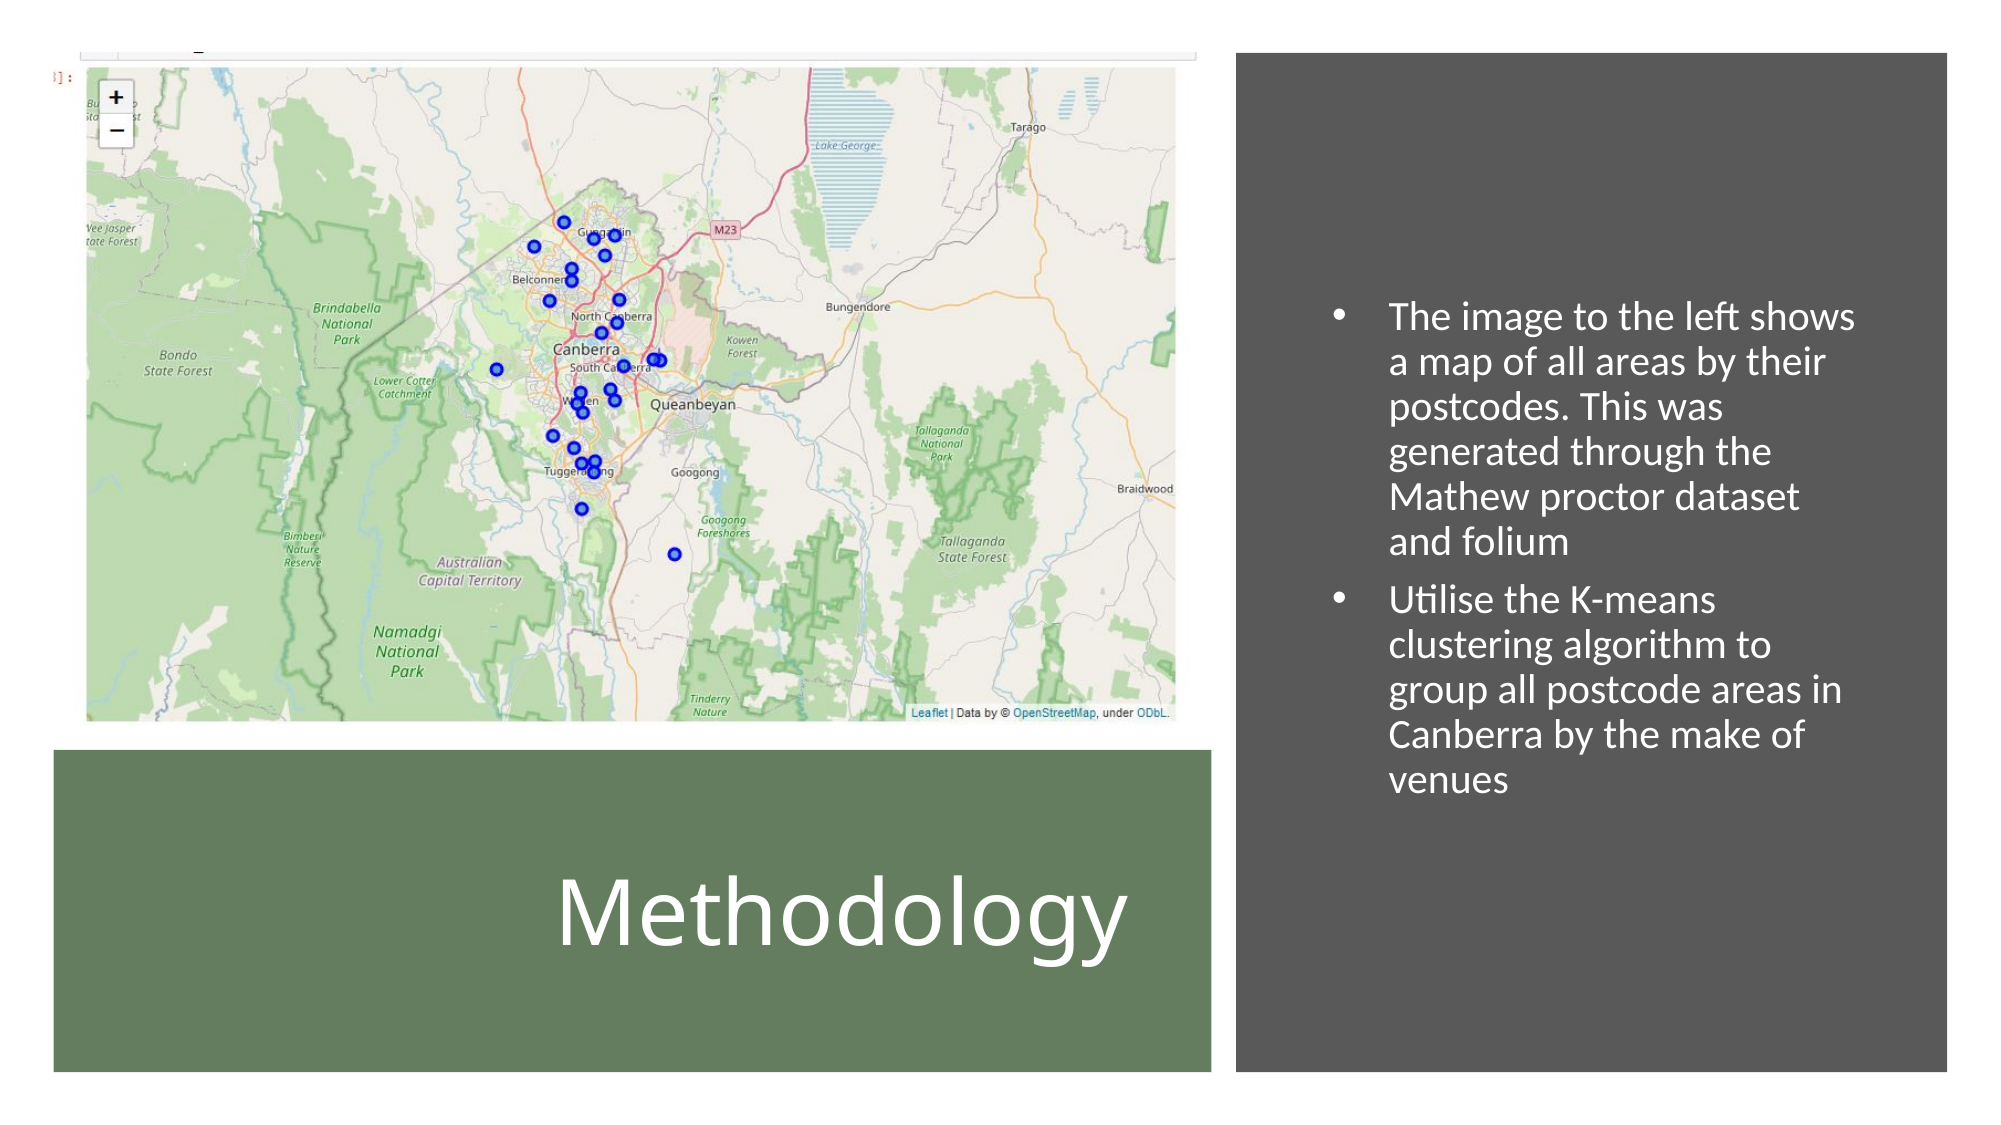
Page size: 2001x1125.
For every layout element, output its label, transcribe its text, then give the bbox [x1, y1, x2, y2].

text_box [53, 749, 1212, 1073]
picture [53, 52, 1212, 727]
title Methodology [85, 782, 1168, 1049]
text_box [1235, 52, 1948, 1073]
text_box The image to the left shows a map of all areas by their postcodes. This was generated through the Mathew proctor dataset and folium Utilise the K-means clustering algorithm to group all postcode areas in Canberra by the make of venues [1317, 150, 1879, 947]
